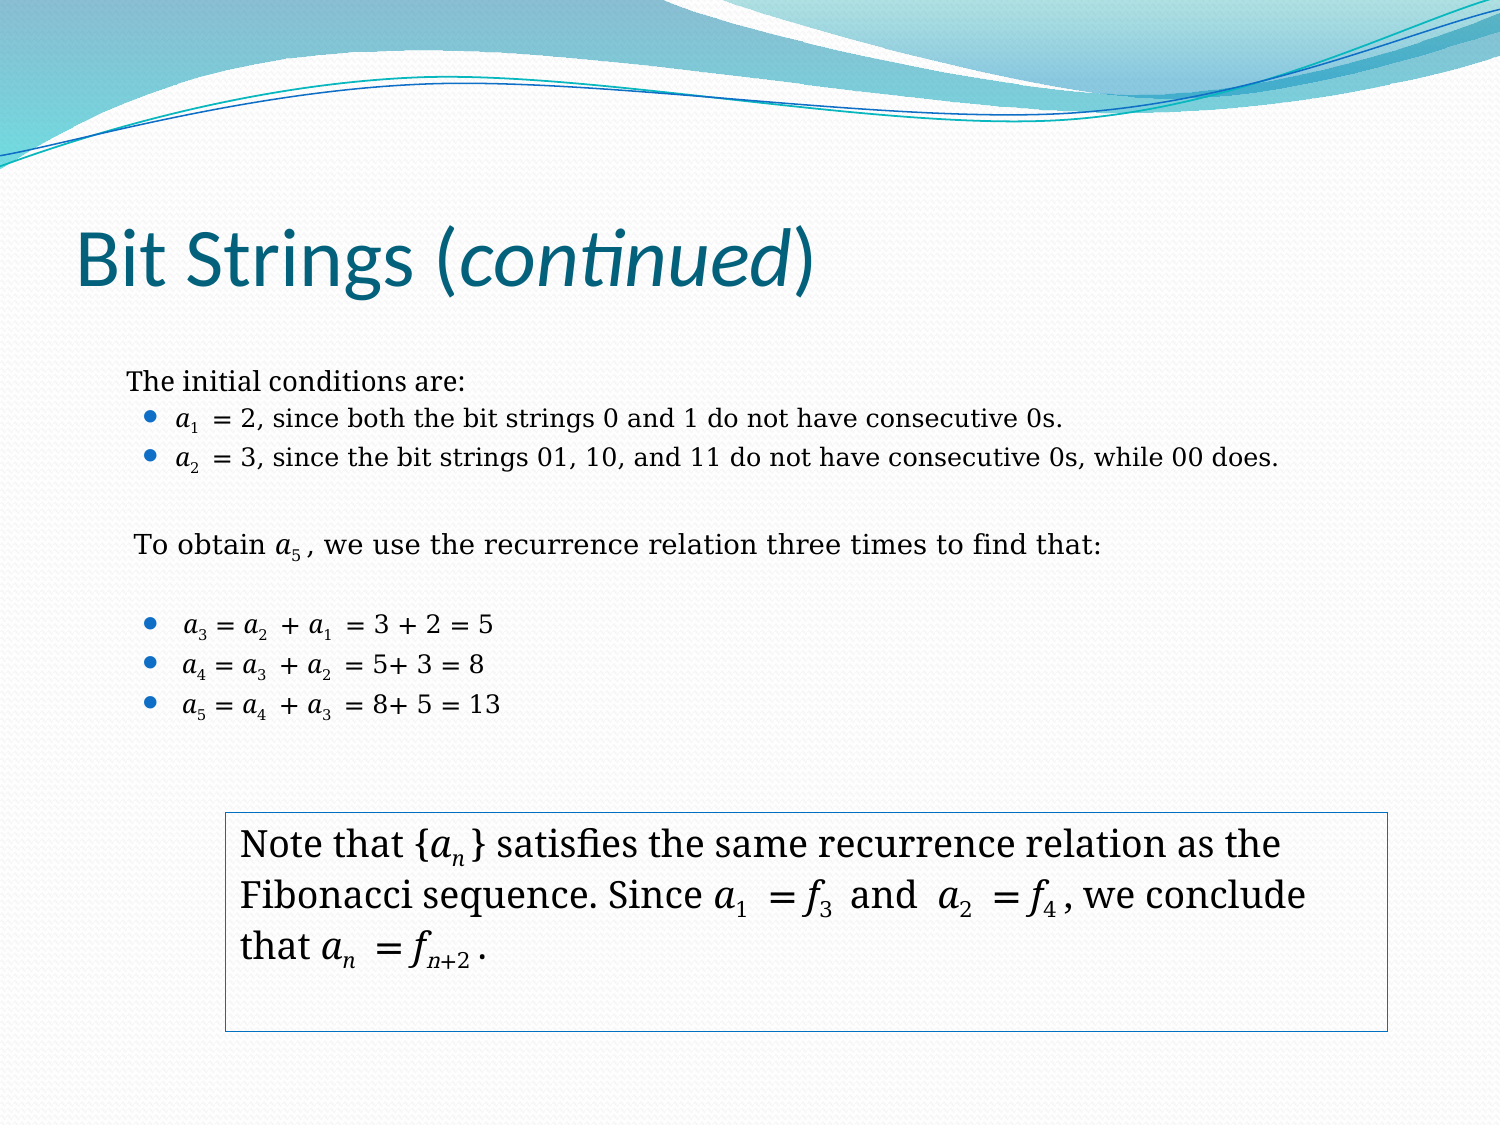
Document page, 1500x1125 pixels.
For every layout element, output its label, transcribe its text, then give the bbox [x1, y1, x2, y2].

text_box Note that {an } satisfies the same recurrence relation as the Fibonacci sequence. Since a1 = f3 and a2 = f4 , we conclude that an = fn+2 . [225, 812, 1388, 1032]
list The initial conditions are: a1 = 2, since both the bit strings 0 and 1 do not have consecutive 0s. a2 = 3, since the bit strings 01, 10, and 11 do not have consecutive 0s, while 00 does. To obtain a5 , we use the recurrence relation three times to find that: a3 = a2 + a1 = 3 + 2 = 5 a4 = a3 + a2 = 5+ 3 = 8 a5 = a4 + a3 = 8+ 5 = 13 [75, 317, 1425, 1038]
title Bit Strings (continued) [75, 115, 1425, 303]
